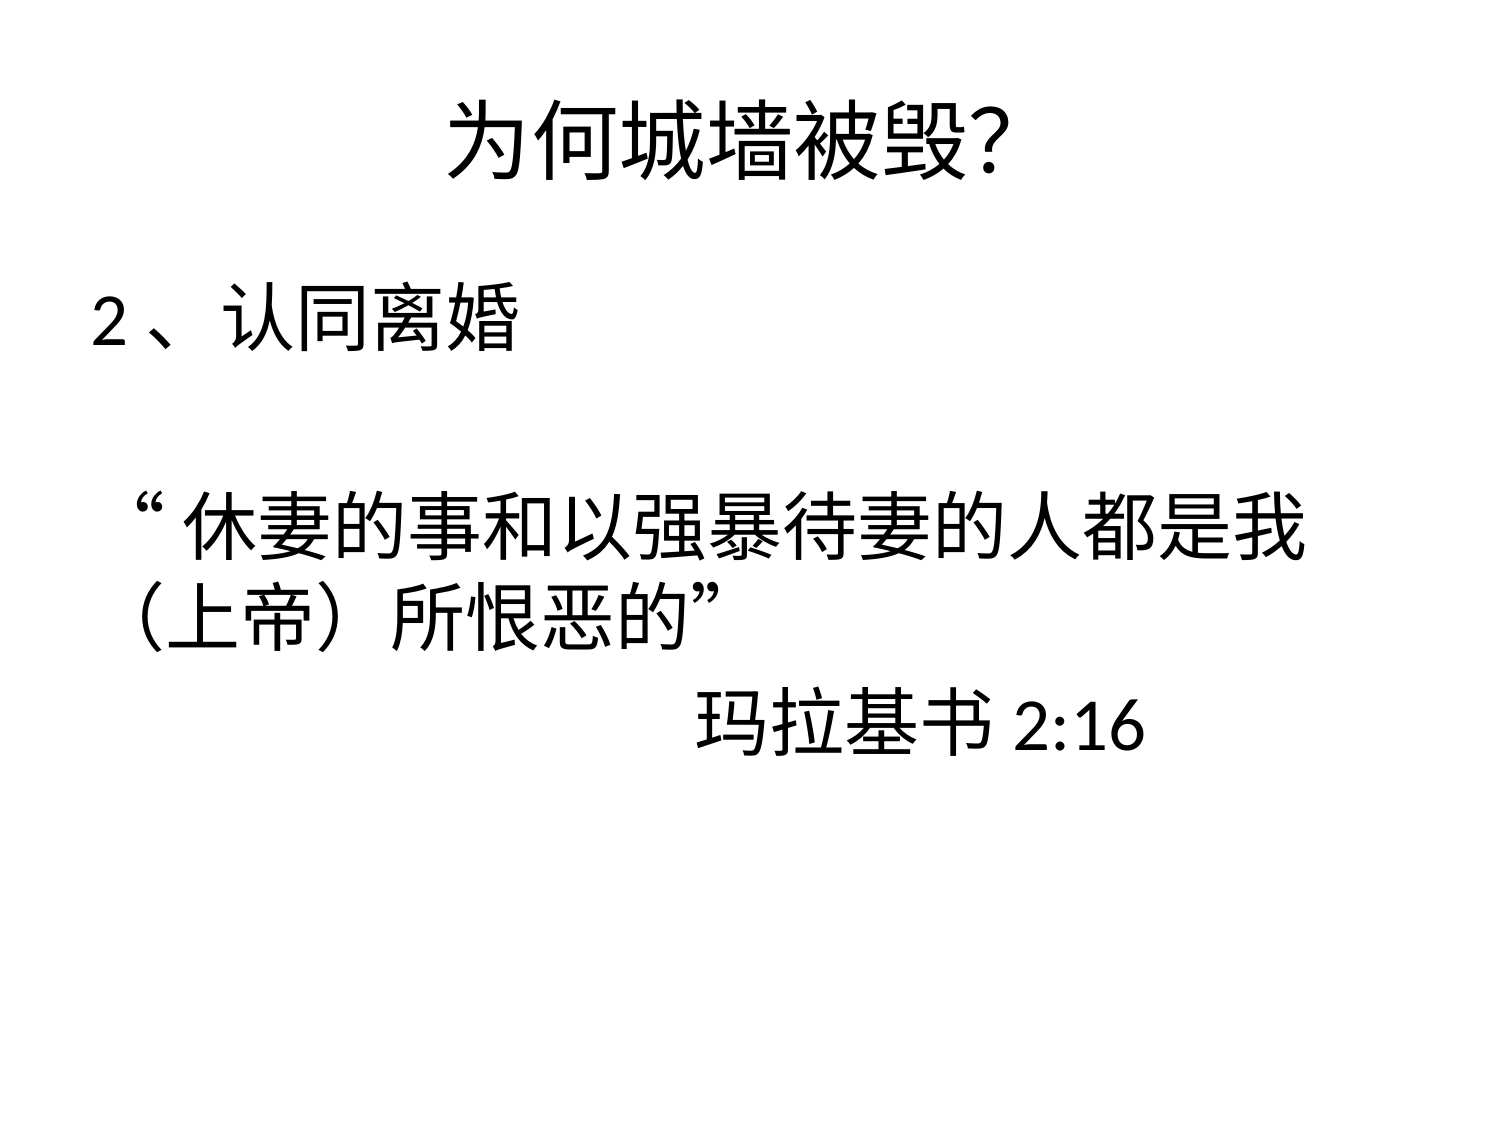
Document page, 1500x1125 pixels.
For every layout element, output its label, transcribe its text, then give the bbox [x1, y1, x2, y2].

title 为何城墙被毁？ [75, 45, 1425, 233]
list 2、认同离婚 “休妻的事和以强暴待妻的人都是我（上帝）所恨恶的” 玛拉基书2:16 [75, 262, 1425, 1005]
